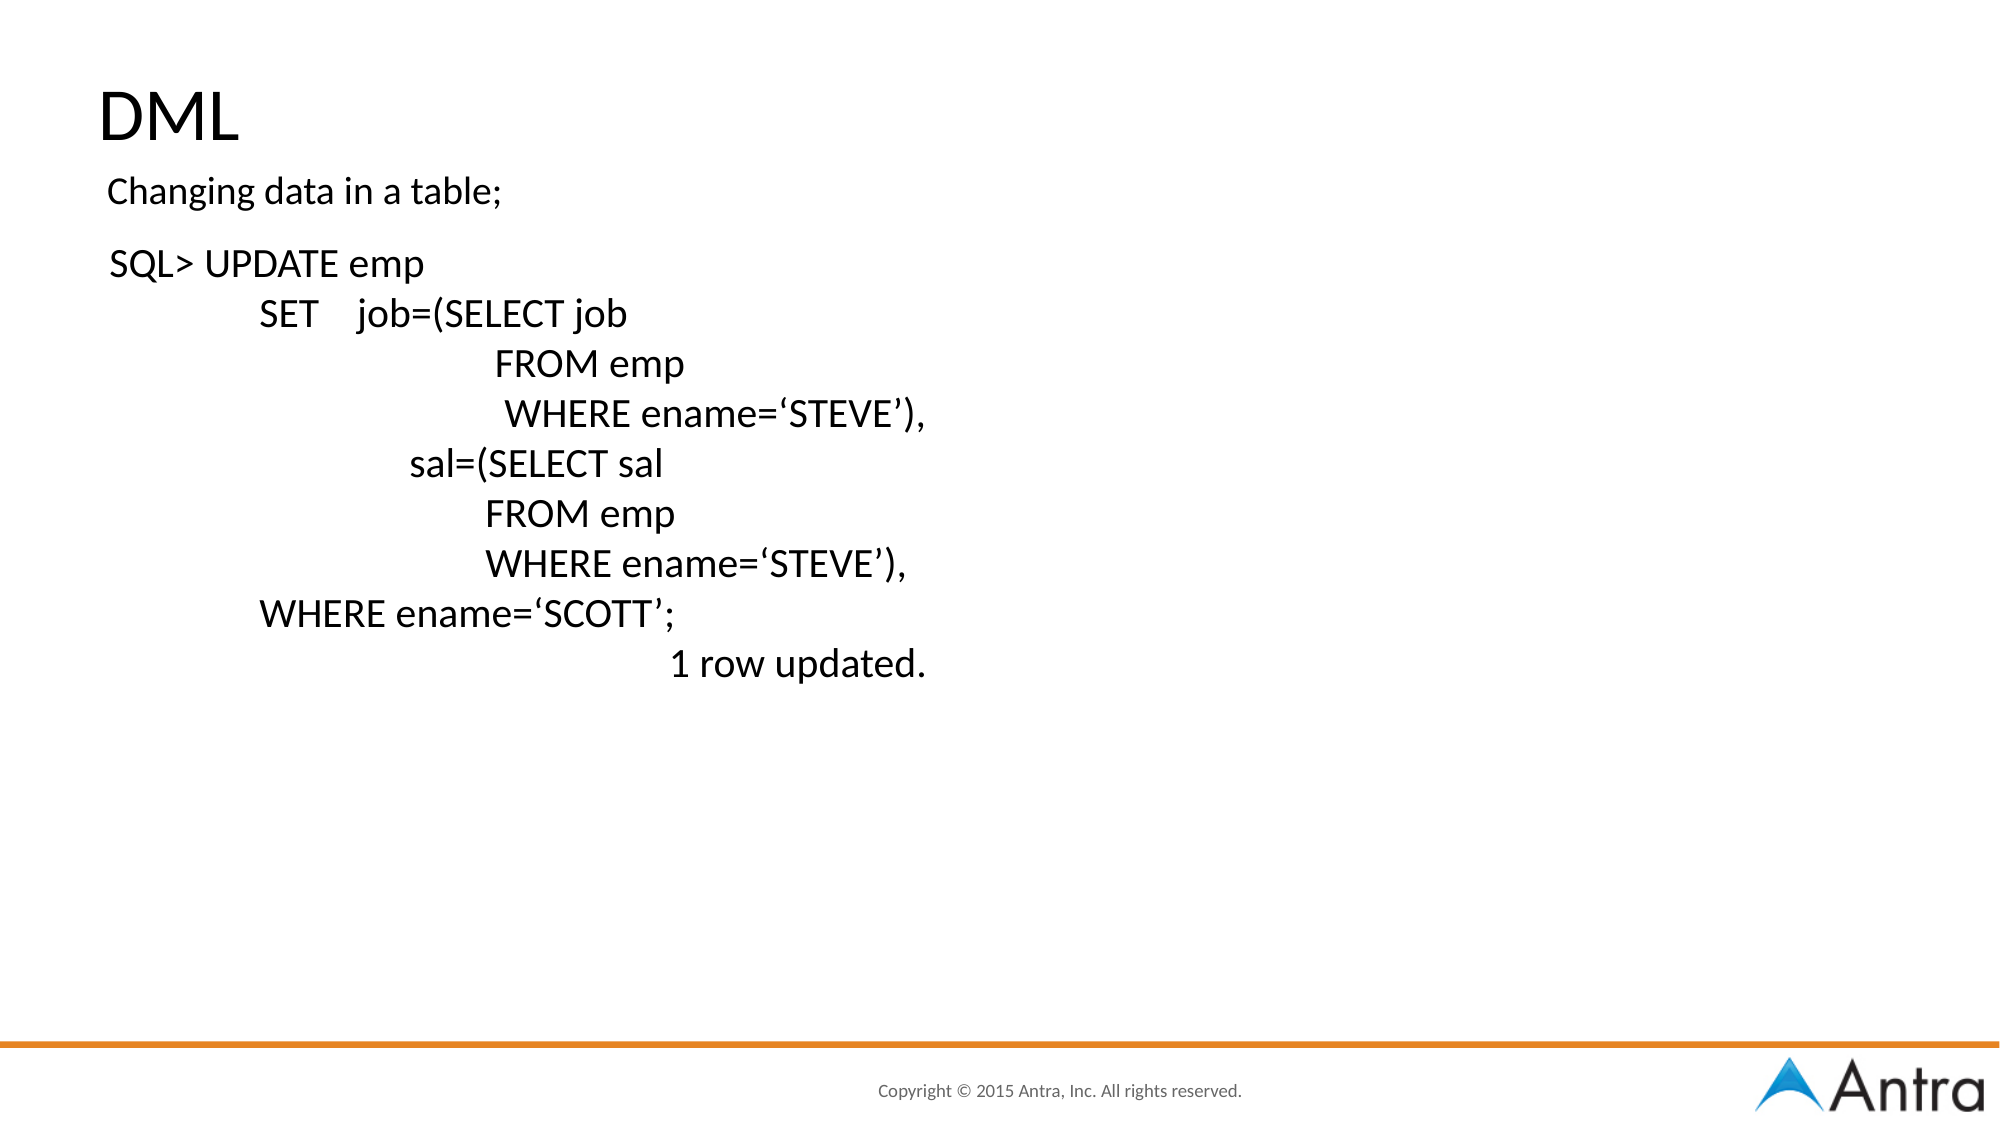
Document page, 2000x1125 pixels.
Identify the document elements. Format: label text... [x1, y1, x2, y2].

text_box DML [83, 57, 1708, 163]
text_box SQL> UPDATE emp SET job=(SELECT job FROM emp WHERE ename=‘STEVE’), sal=(SELECT sal FROM emp WHERE ename=‘STEVE’), WHERE ename=‘SCOTT’; 1 row updated. [94, 228, 942, 694]
text_box Changing data in a table; [92, 157, 518, 220]
picture [1744, 1048, 1994, 1122]
